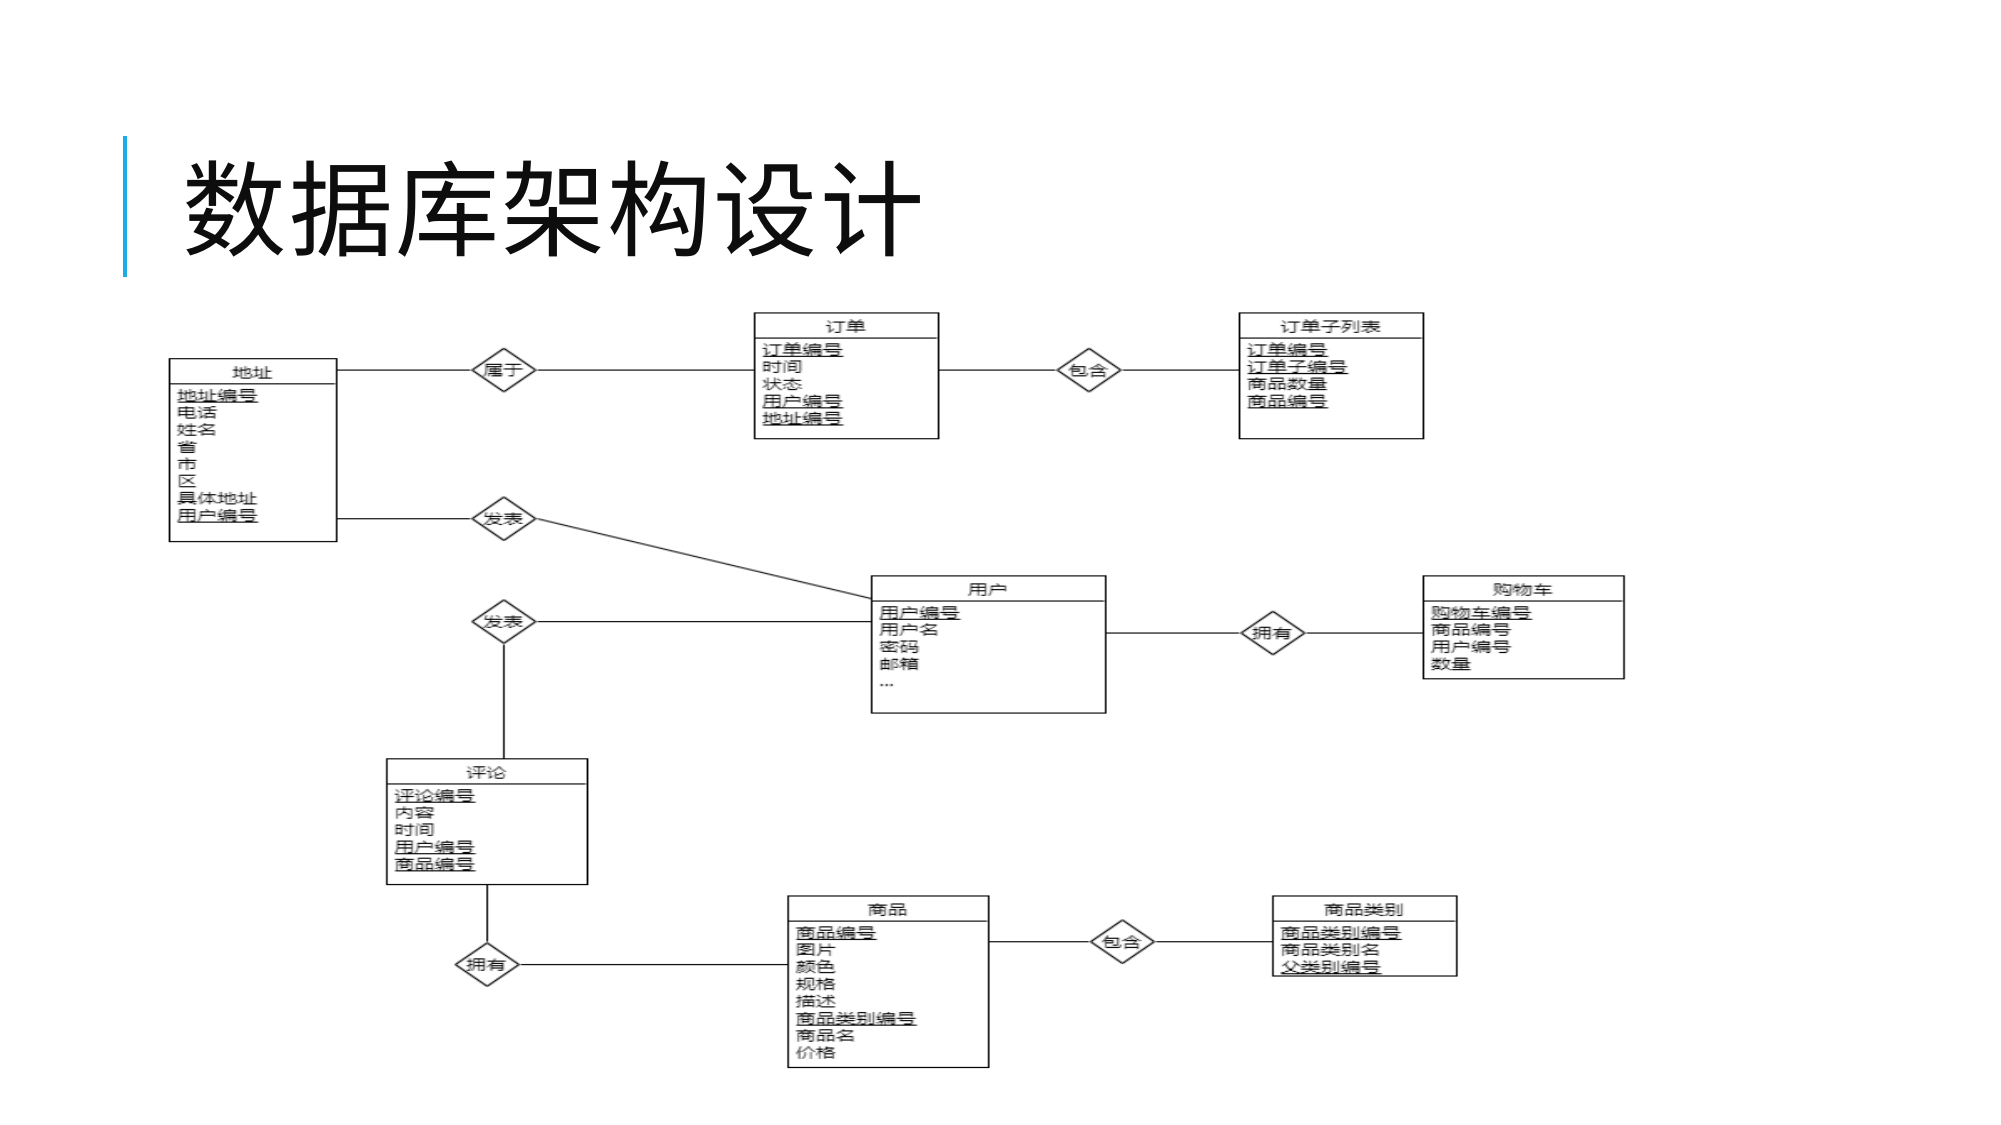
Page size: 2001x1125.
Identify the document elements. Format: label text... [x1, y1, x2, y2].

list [42, 276, 1881, 1125]
title 数据库架构设计 [168, 96, 1763, 271]
